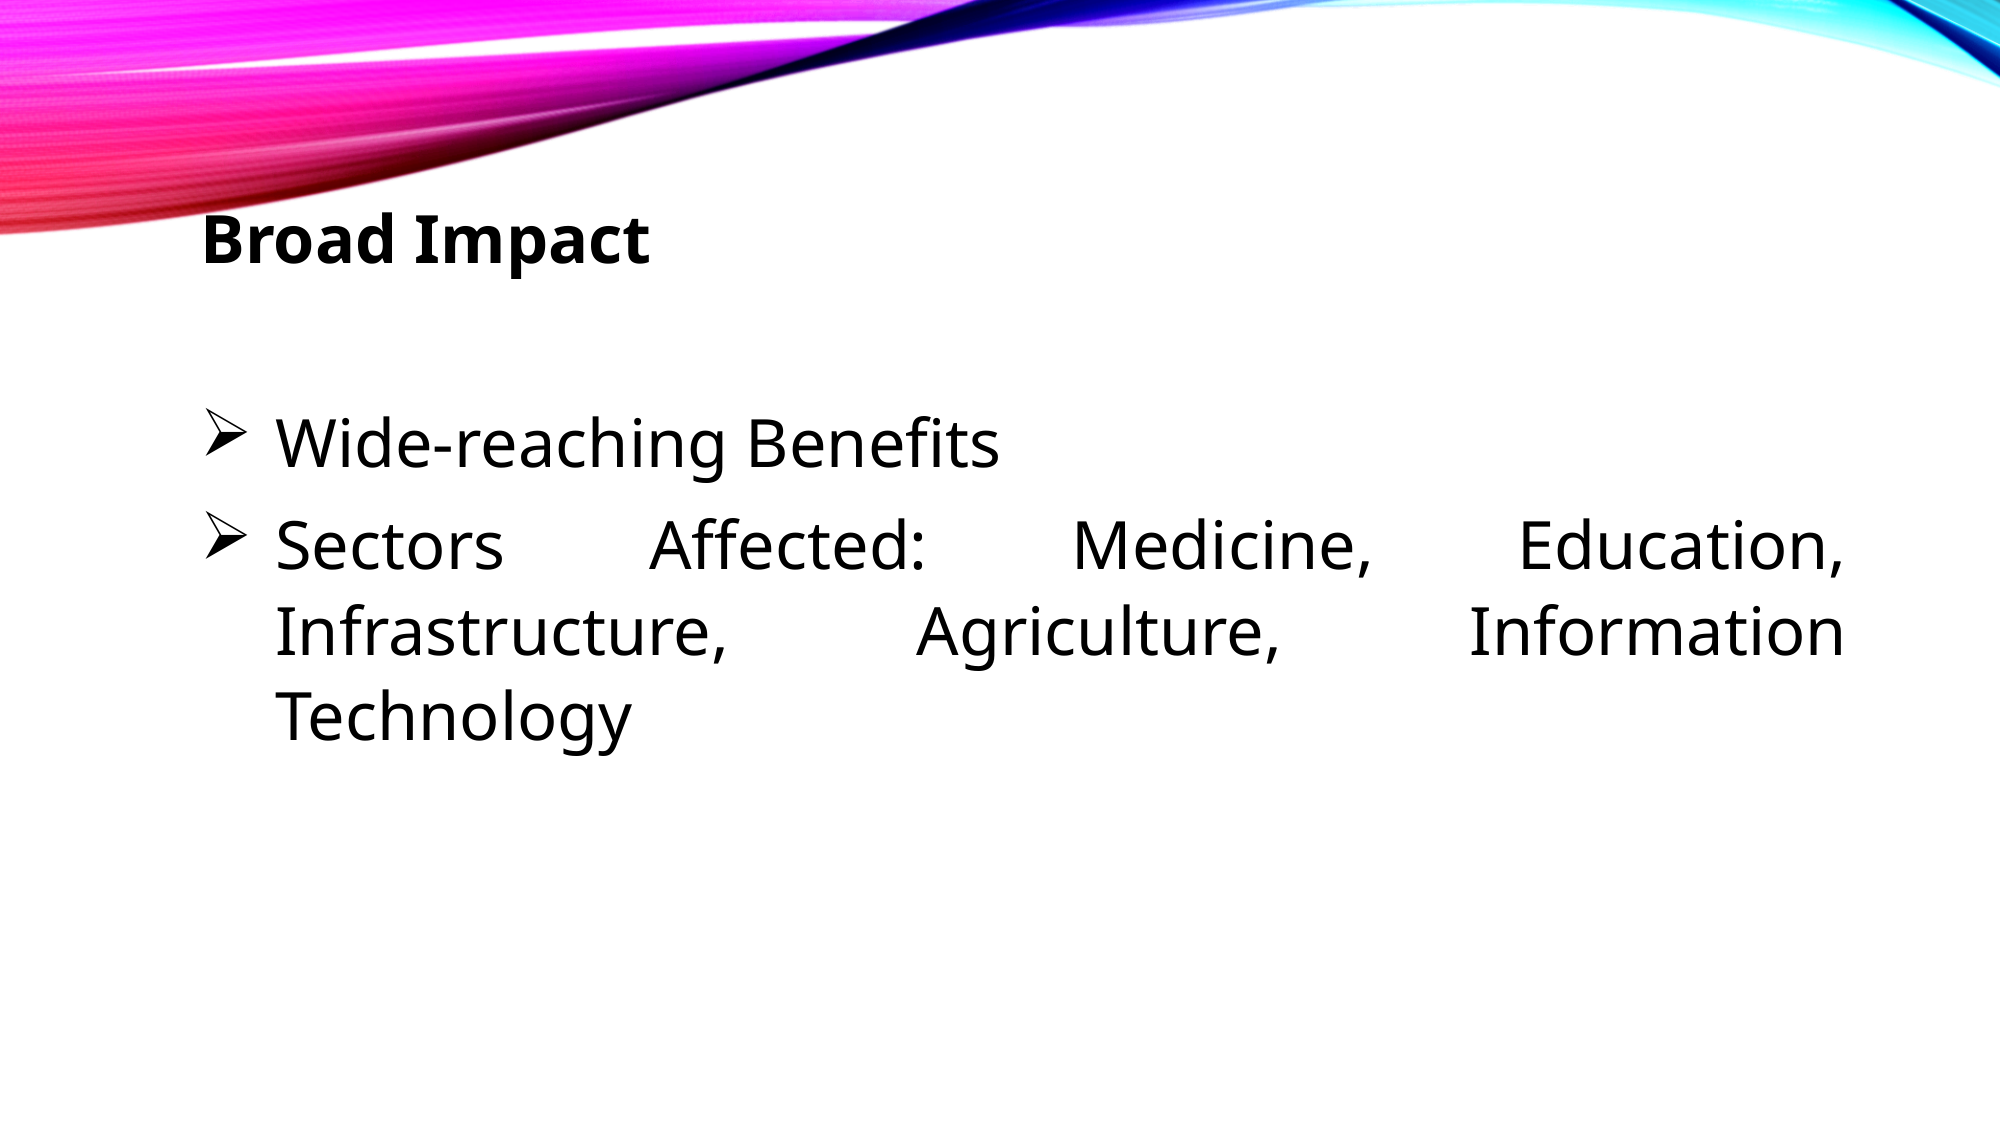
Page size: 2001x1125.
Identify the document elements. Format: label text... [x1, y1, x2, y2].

text_box Broad Impact Wide-reaching Benefits Sectors Affected: Medicine, Education, Infrastructure, Agriculture, Information Technology [185, 183, 1864, 762]
picture [0, 0, 2000, 237]
picture [1910, 0, 2000, 45]
picture [1890, 0, 2000, 75]
